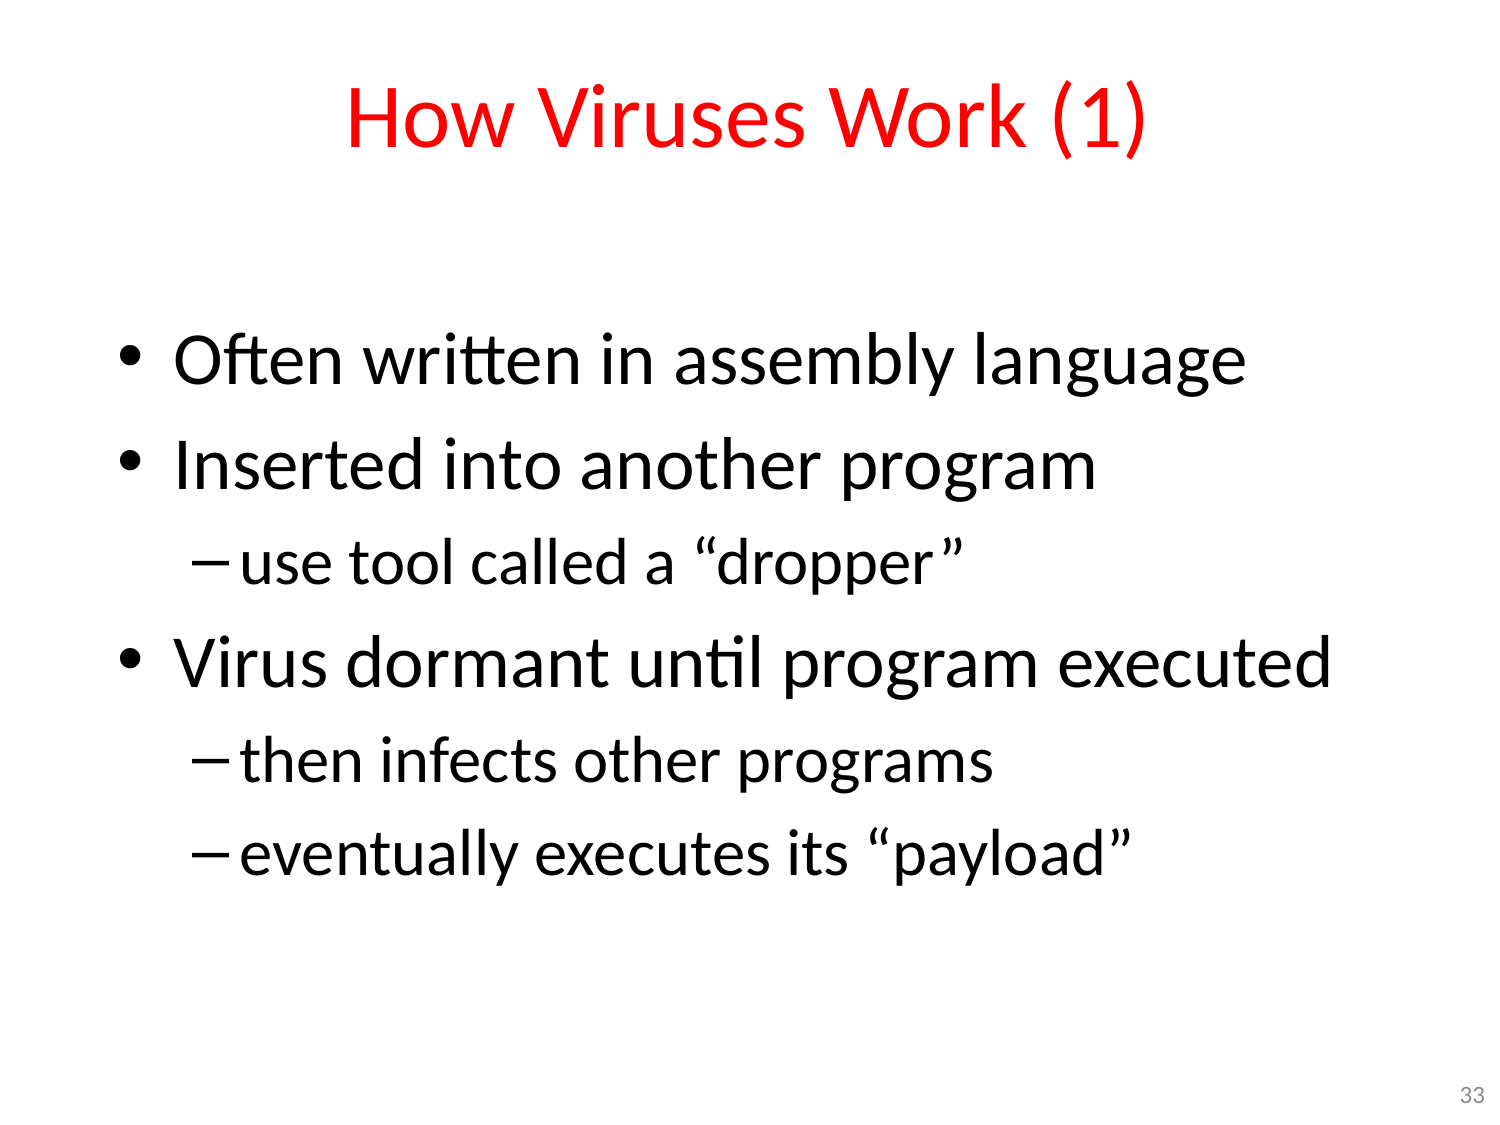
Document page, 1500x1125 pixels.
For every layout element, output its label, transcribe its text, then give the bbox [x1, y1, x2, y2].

list Often written in assembly language Inserted into another program use tool called a “dropper” Virus dormant until program executed then infects other programs eventually executes its “payload” [102, 301, 1378, 954]
slide_number 33 [1410, 1062, 1500, 1125]
title How Viruses Work (1) [39, 17, 1458, 205]
